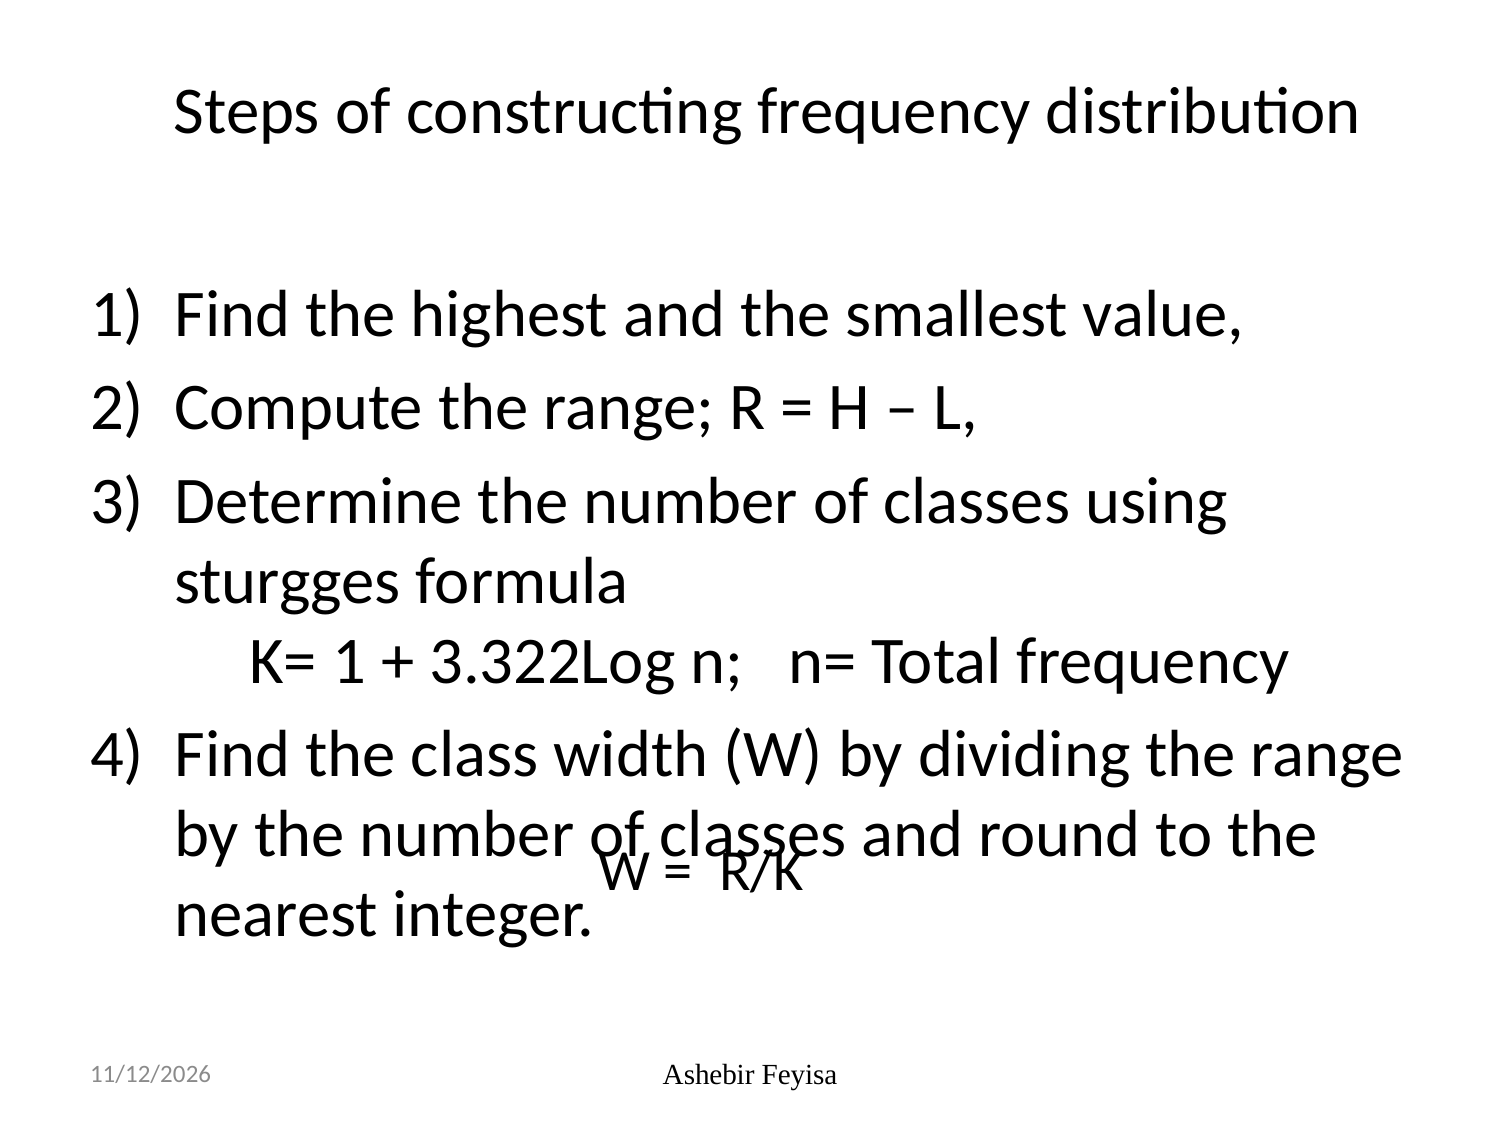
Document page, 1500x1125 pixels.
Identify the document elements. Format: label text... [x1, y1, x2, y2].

list Find the highest and the smallest value, Compute the range; R = H – L, Determine the number of classes using sturgges formula K= 1 + 3.322Log n; n= Total frequency Find the class width (W) by dividing the range by the number of classes and round to the nearest integer. [75, 262, 1425, 1005]
title Steps of constructing frequency distribution [99, 24, 1438, 188]
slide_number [75, 1042, 425, 1103]
table_header W = R/K [587, 838, 912, 905]
footer Ashebir Feyisa [512, 1042, 988, 1103]
